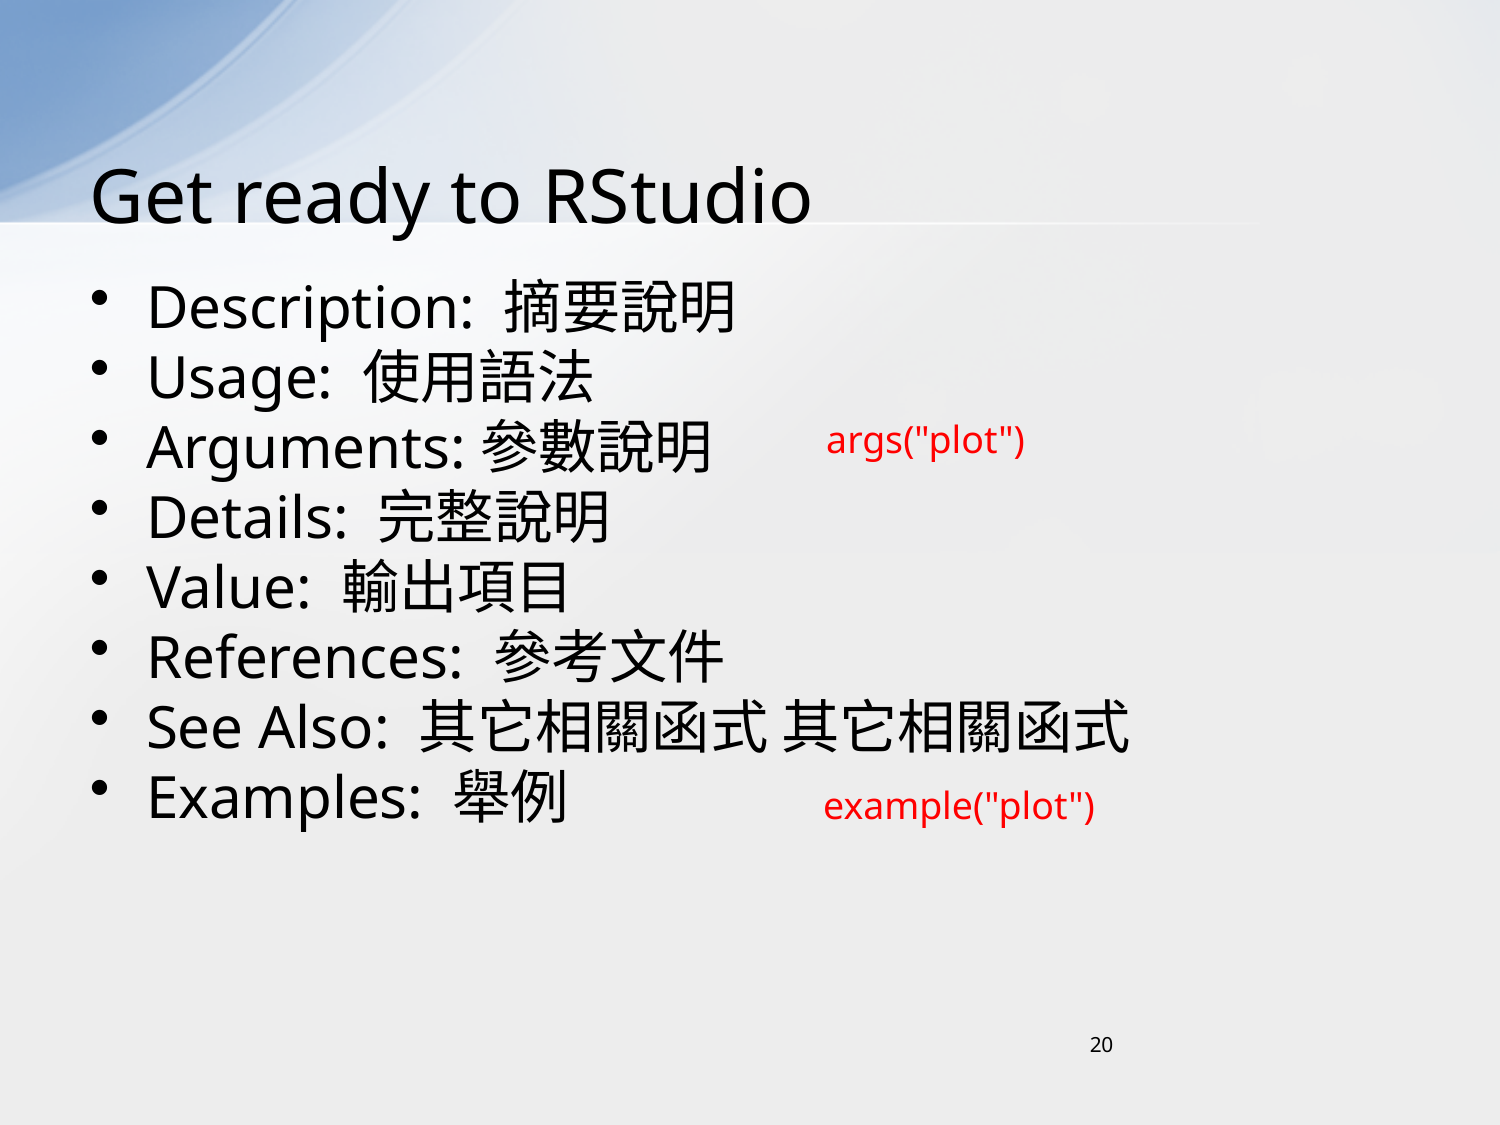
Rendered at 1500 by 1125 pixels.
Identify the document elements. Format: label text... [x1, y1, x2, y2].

list Description: 摘要說明 Usage: 使用語法 Arguments:參數說明 Details: 完整說明 Value: 輸出項目 References: 參考文件 See Also: 其它相關函式 其它相關函式 Examples: 舉例 [75, 262, 1425, 1005]
text_box example("plot") [808, 775, 1120, 835]
text_box args("plot") [811, 408, 1050, 469]
picture [0, 0, 1500, 1125]
slide_number 20 [1074, 1024, 1425, 1103]
title Get ready to RStudio [75, 58, 1425, 247]
